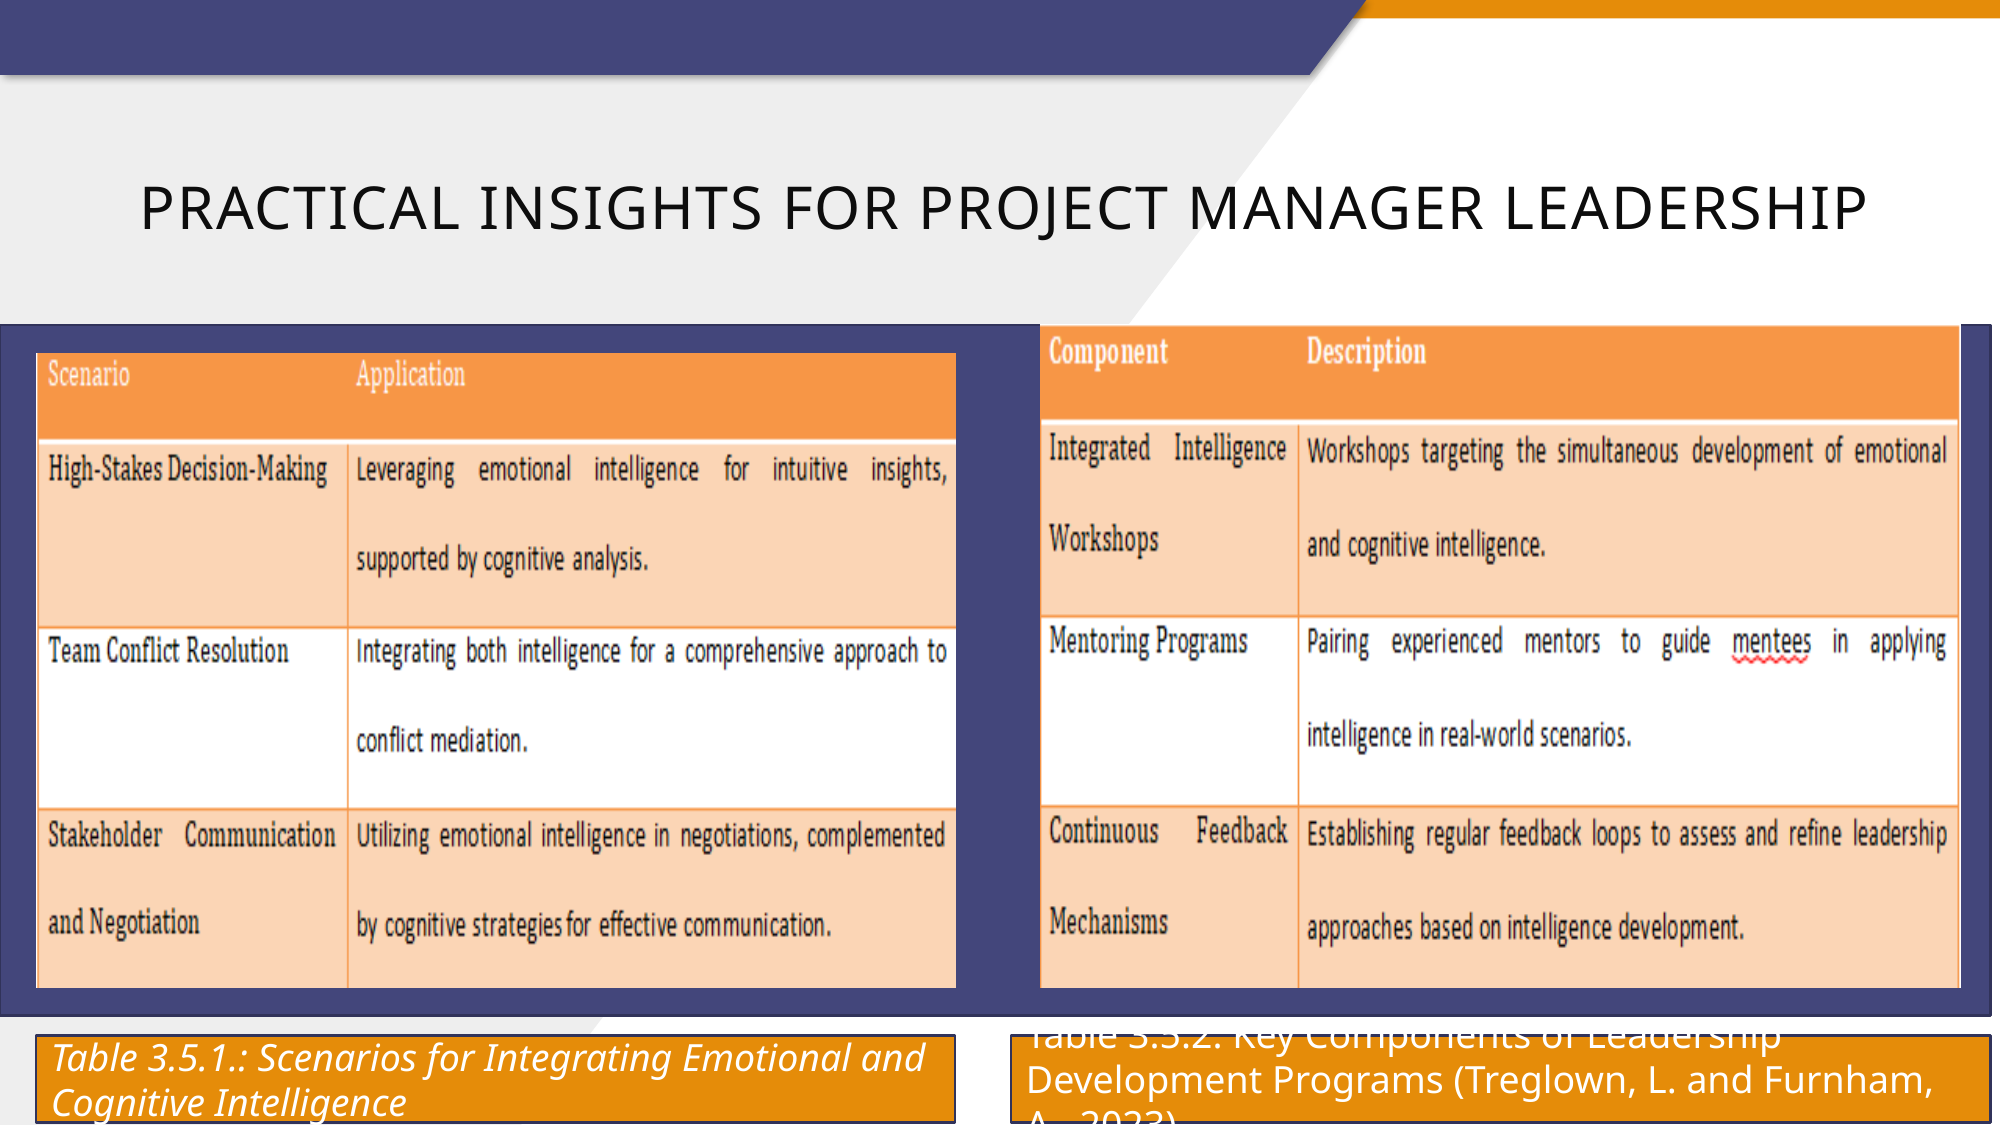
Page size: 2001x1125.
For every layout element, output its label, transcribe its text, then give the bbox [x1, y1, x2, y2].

picture [1040, 324, 1962, 988]
title Practical Insights for Project Manager Leadership [36, 162, 1974, 279]
text_box [0, 324, 1992, 1017]
text_box Table 3.5.2: Key Components of Leadership Development Programs (Treglown, L. and Furnham, A., 2023) [1010, 1034, 1992, 1124]
text_box Table 3.5.1.: Scenarios for Integrating Emotional and Cognitive Intelligence [35, 1034, 956, 1124]
picture [35, 353, 956, 988]
